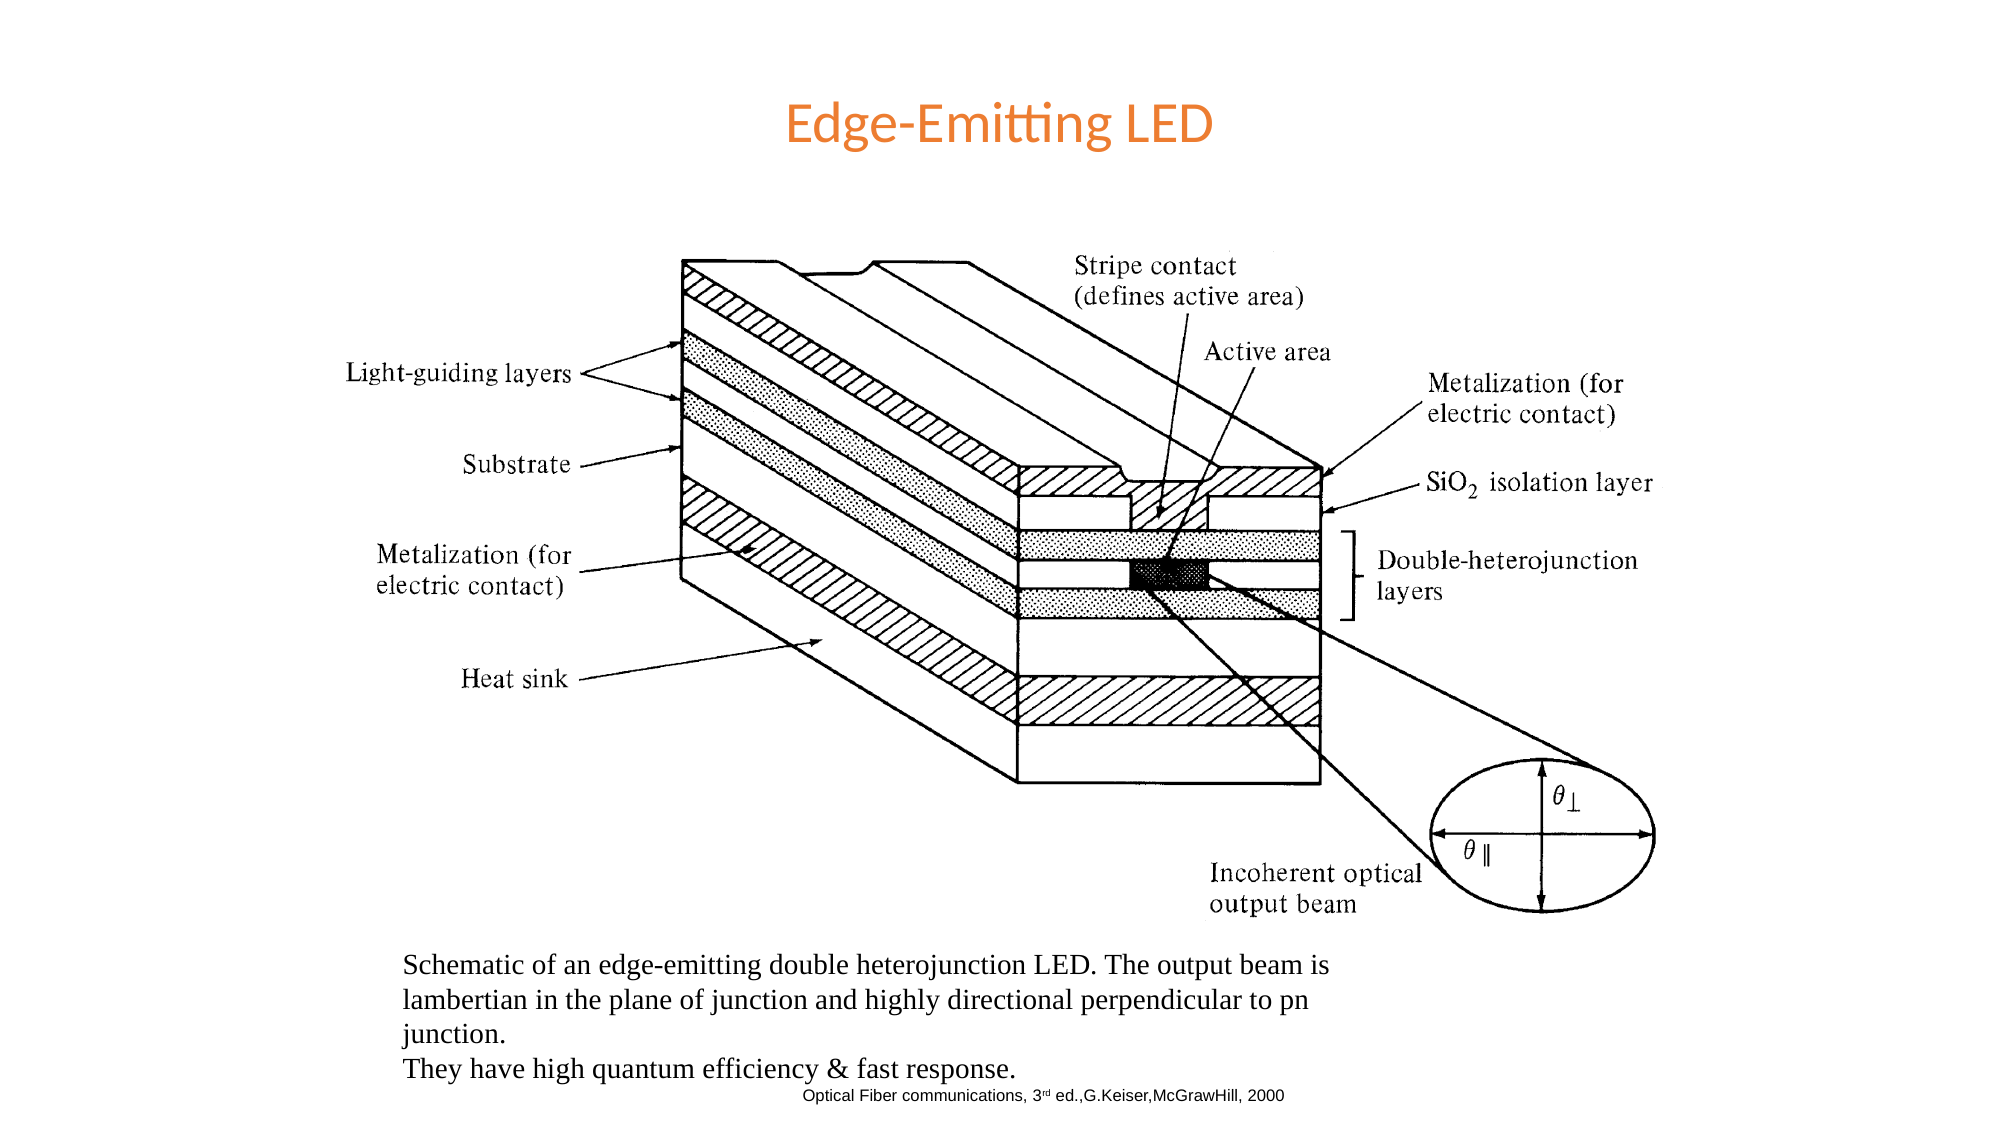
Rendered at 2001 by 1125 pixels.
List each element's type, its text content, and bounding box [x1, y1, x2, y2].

title Edge-Emitting LED [362, 62, 1638, 175]
text_box Optical Fiber communications, 3rd ed.,G.Keiser,McGrawHill, 2000 [787, 1077, 1301, 1113]
text_box Schematic of an edge-emitting double heterojunction LED. The output beam is lambertian in the plane of junction and highly directional perpendicular to pn junction. They have high quantum efficiency & fast response. [387, 937, 1436, 1093]
picture [337, 249, 1663, 922]
